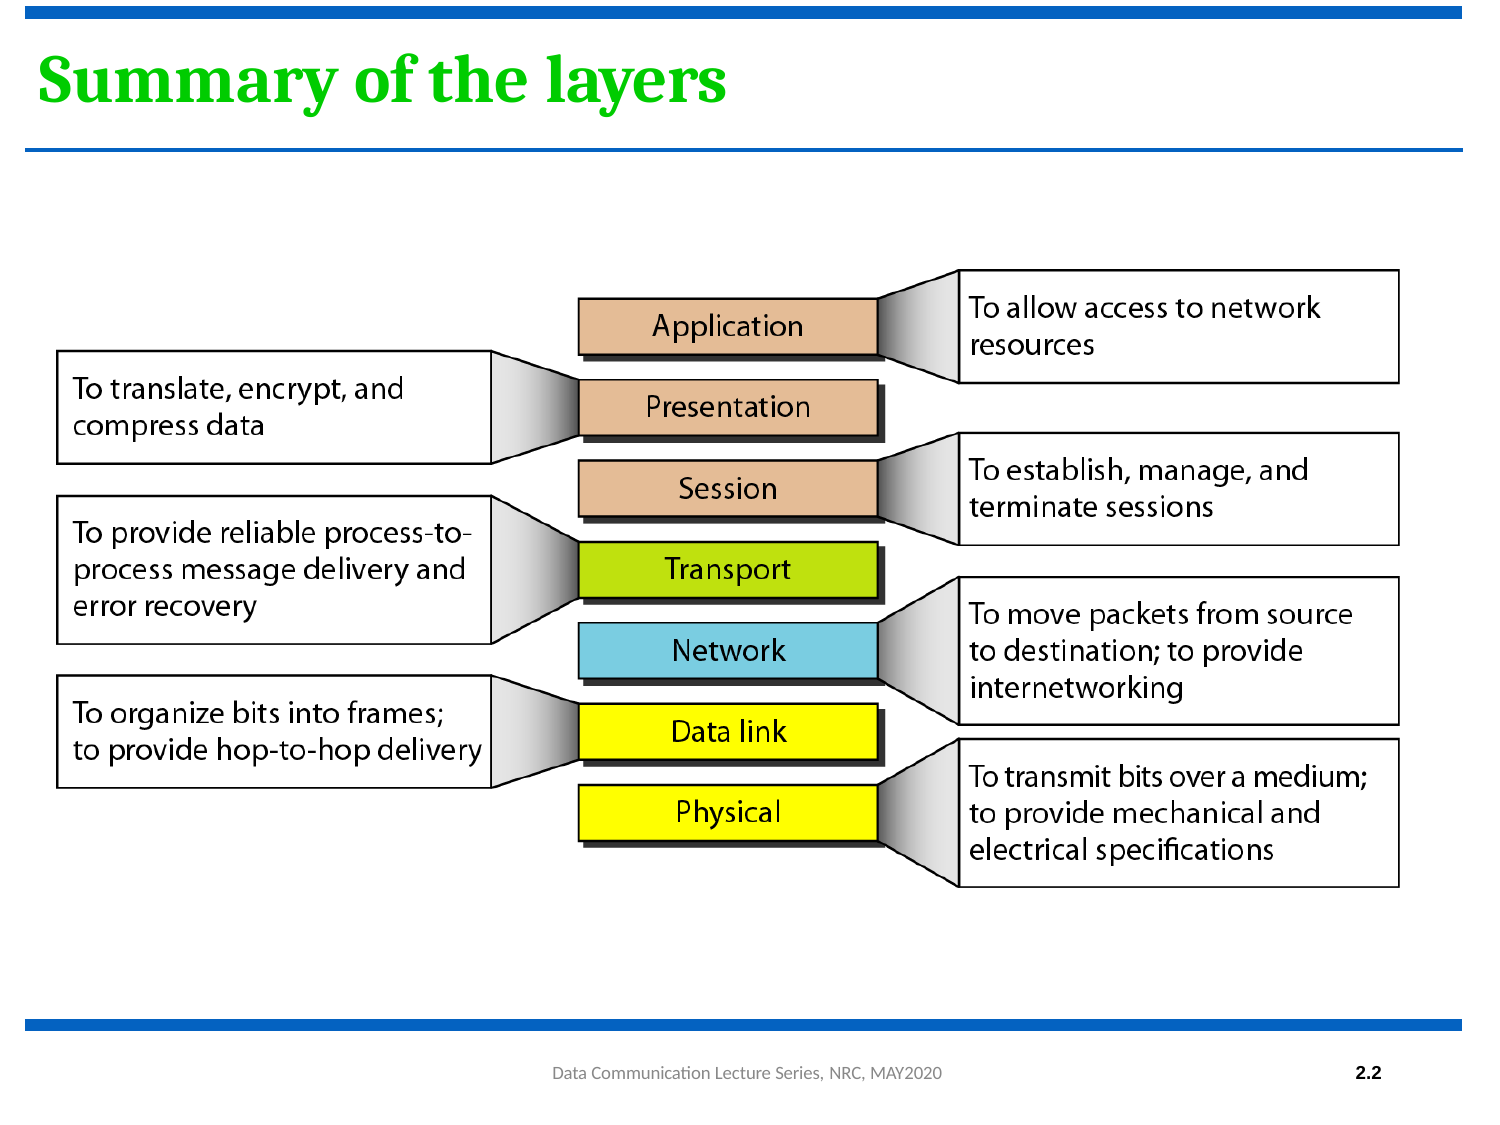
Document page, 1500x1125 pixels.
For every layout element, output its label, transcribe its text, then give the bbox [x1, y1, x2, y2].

text_box 2.2 [1353, 1060, 1389, 1107]
footer Data Communication Lecture Series, NRC, MAY2020 [550, 1062, 950, 1125]
title Summary of the layers [37, 31, 746, 222]
picture [56, 269, 1401, 888]
